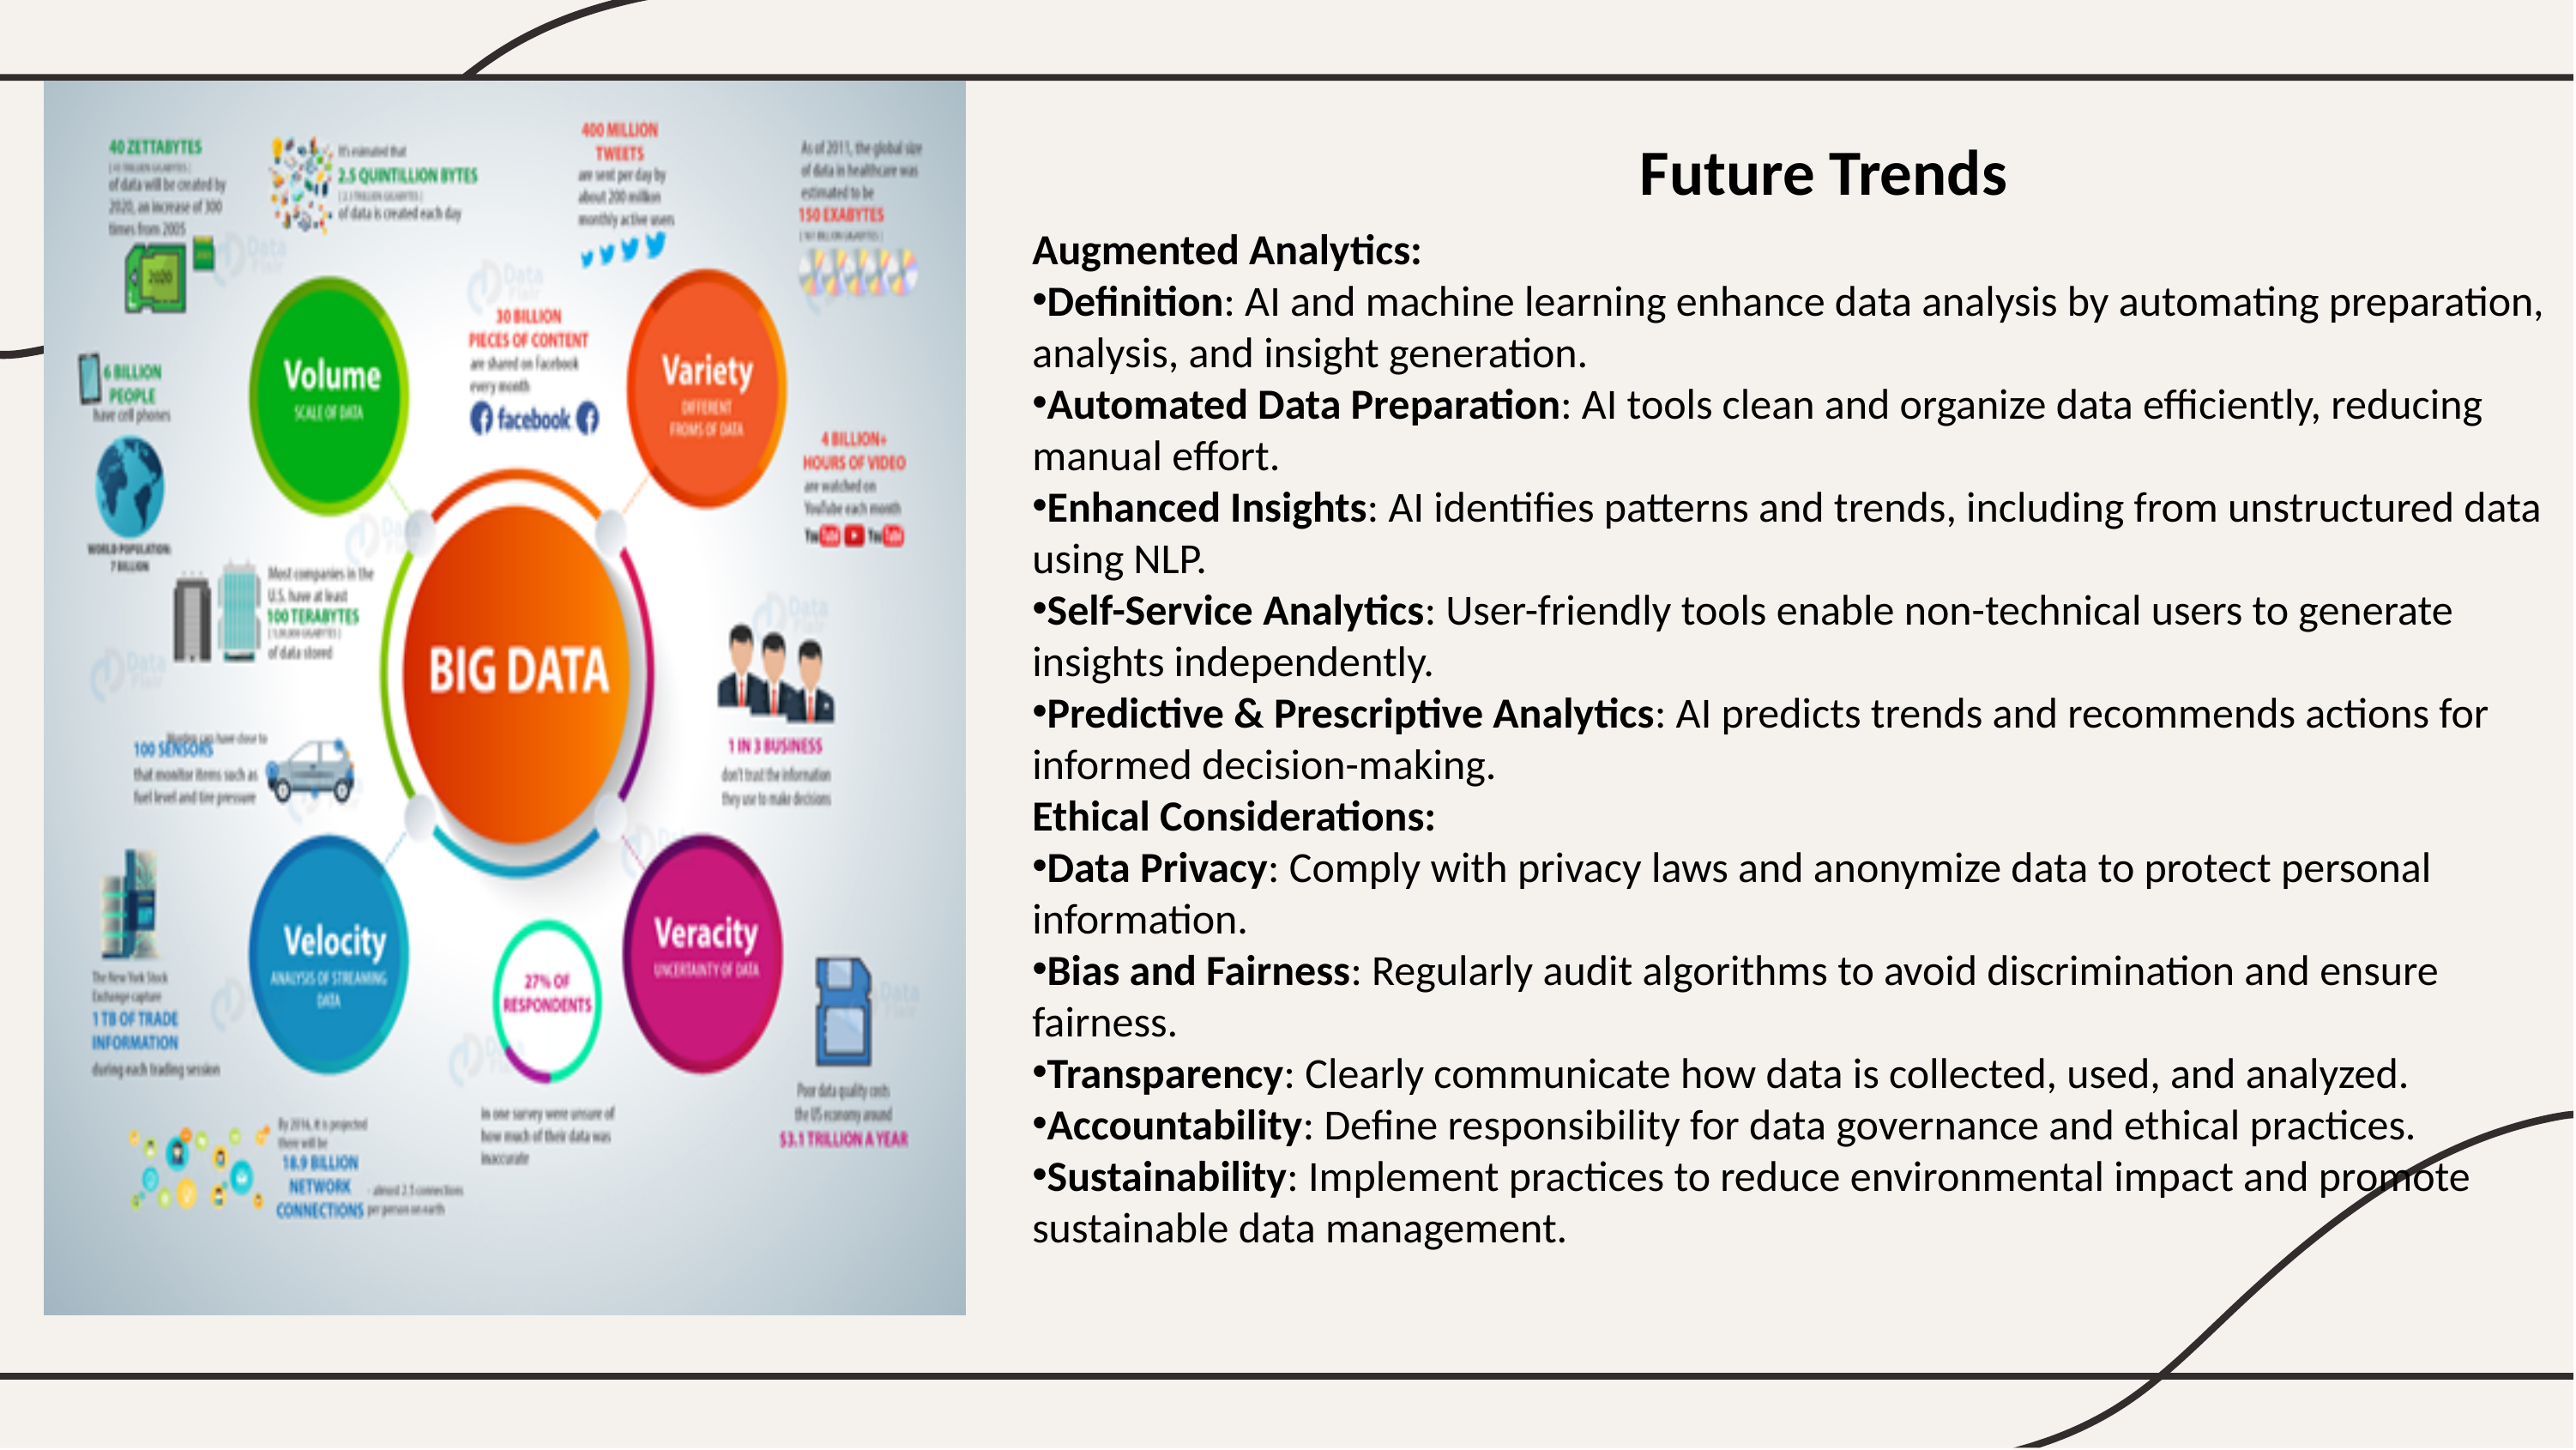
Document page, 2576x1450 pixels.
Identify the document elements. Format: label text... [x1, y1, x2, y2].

picture [43, 81, 967, 1315]
text_box [0, 0, 2573, 82]
text_box Augmented Analytics: Definition: AI and machine learning enhance data analysis by automating preparation, analysis, and insight generation. Automated Data Preparation: AI tools clean and organize data efficiently, reducing manual effort. Enhanced Insights: AI identifies patterns and trends, including from unstructured data using NLP. Self-Service Analytics: User-friendly tools enable non-technical users to generate insights independently. Predictive & Prescriptive Analytics: AI predicts trends and recommends actions for informed decision-making. Ethical Considerations: Data Privacy: Comply with privacy laws and anonymize data to protect personal information. Bias and Fairness: Regularly audit algorithms to avoid discrimination and ensure fairness. Transparency: Clearly communicate how data is collected, used, and analyzed. Accountability: Define responsibility for data governance and ethical practices. Sustainability: Implement practices to reduce environmental impact and promote sustainable data management. [1019, 214, 2573, 1309]
text_box Future Trends [1288, 124, 2361, 214]
text_box [0, 346, 39, 359]
text_box [0, 1309, 2573, 1448]
